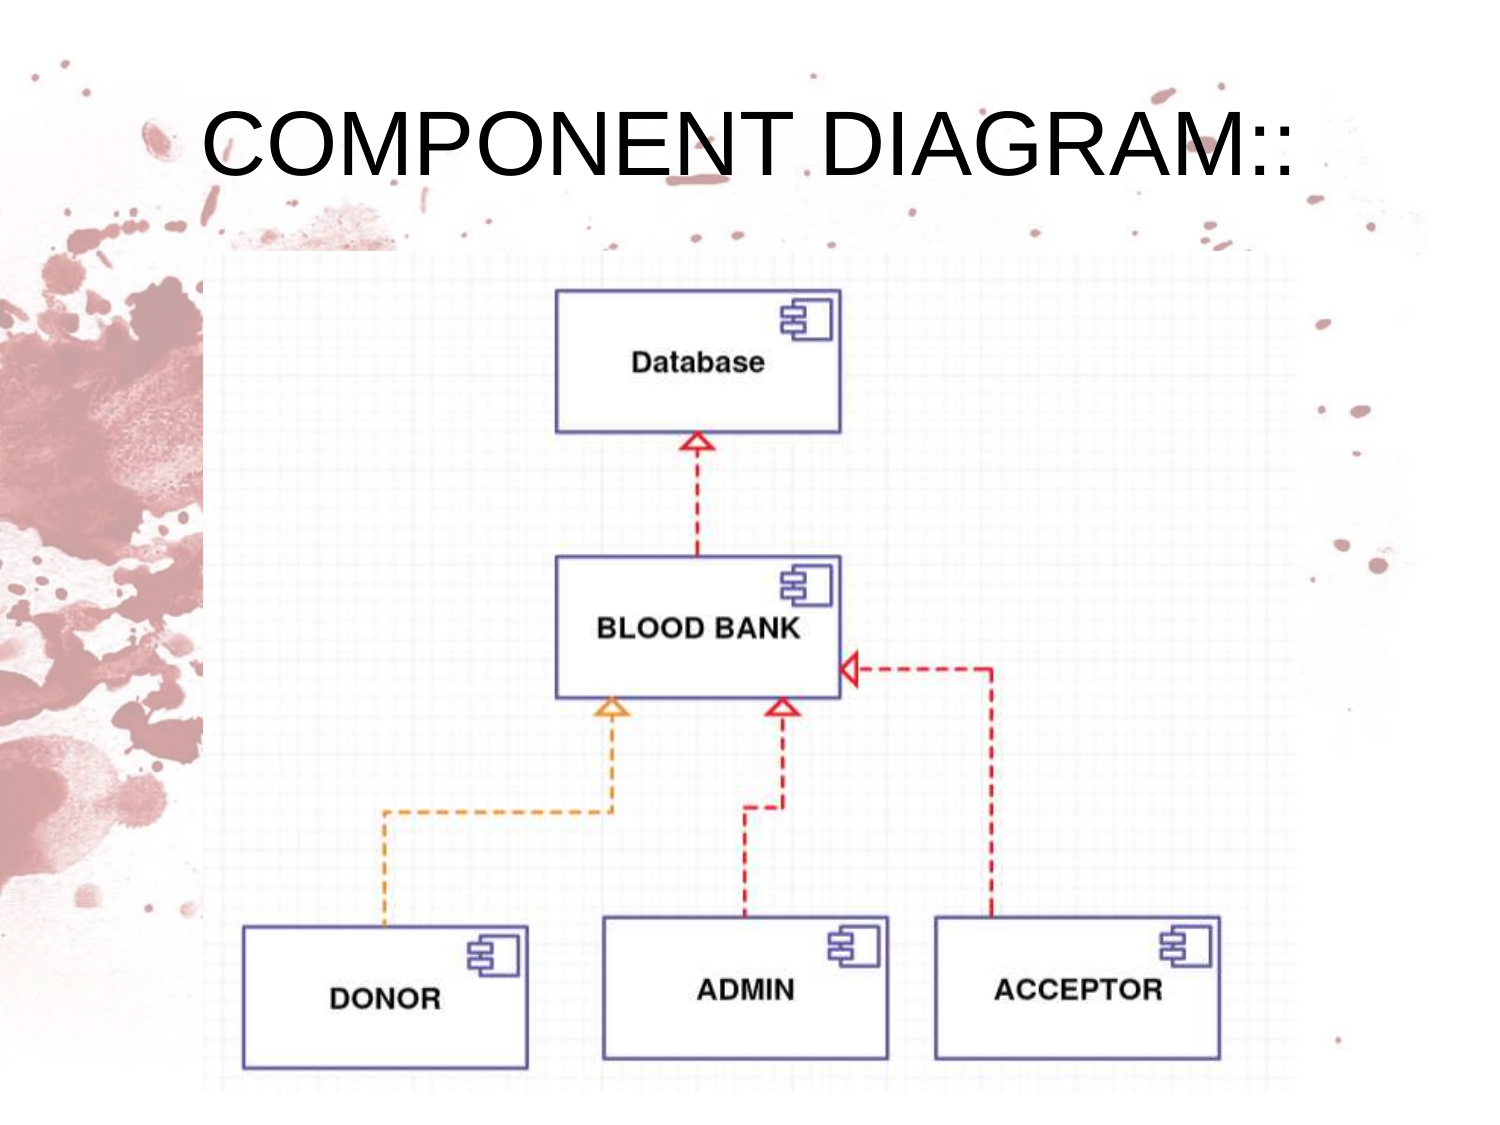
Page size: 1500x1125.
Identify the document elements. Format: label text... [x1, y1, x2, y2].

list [203, 251, 1297, 1093]
title COMPONENT DIAGRAM:: [74, 44, 1426, 233]
